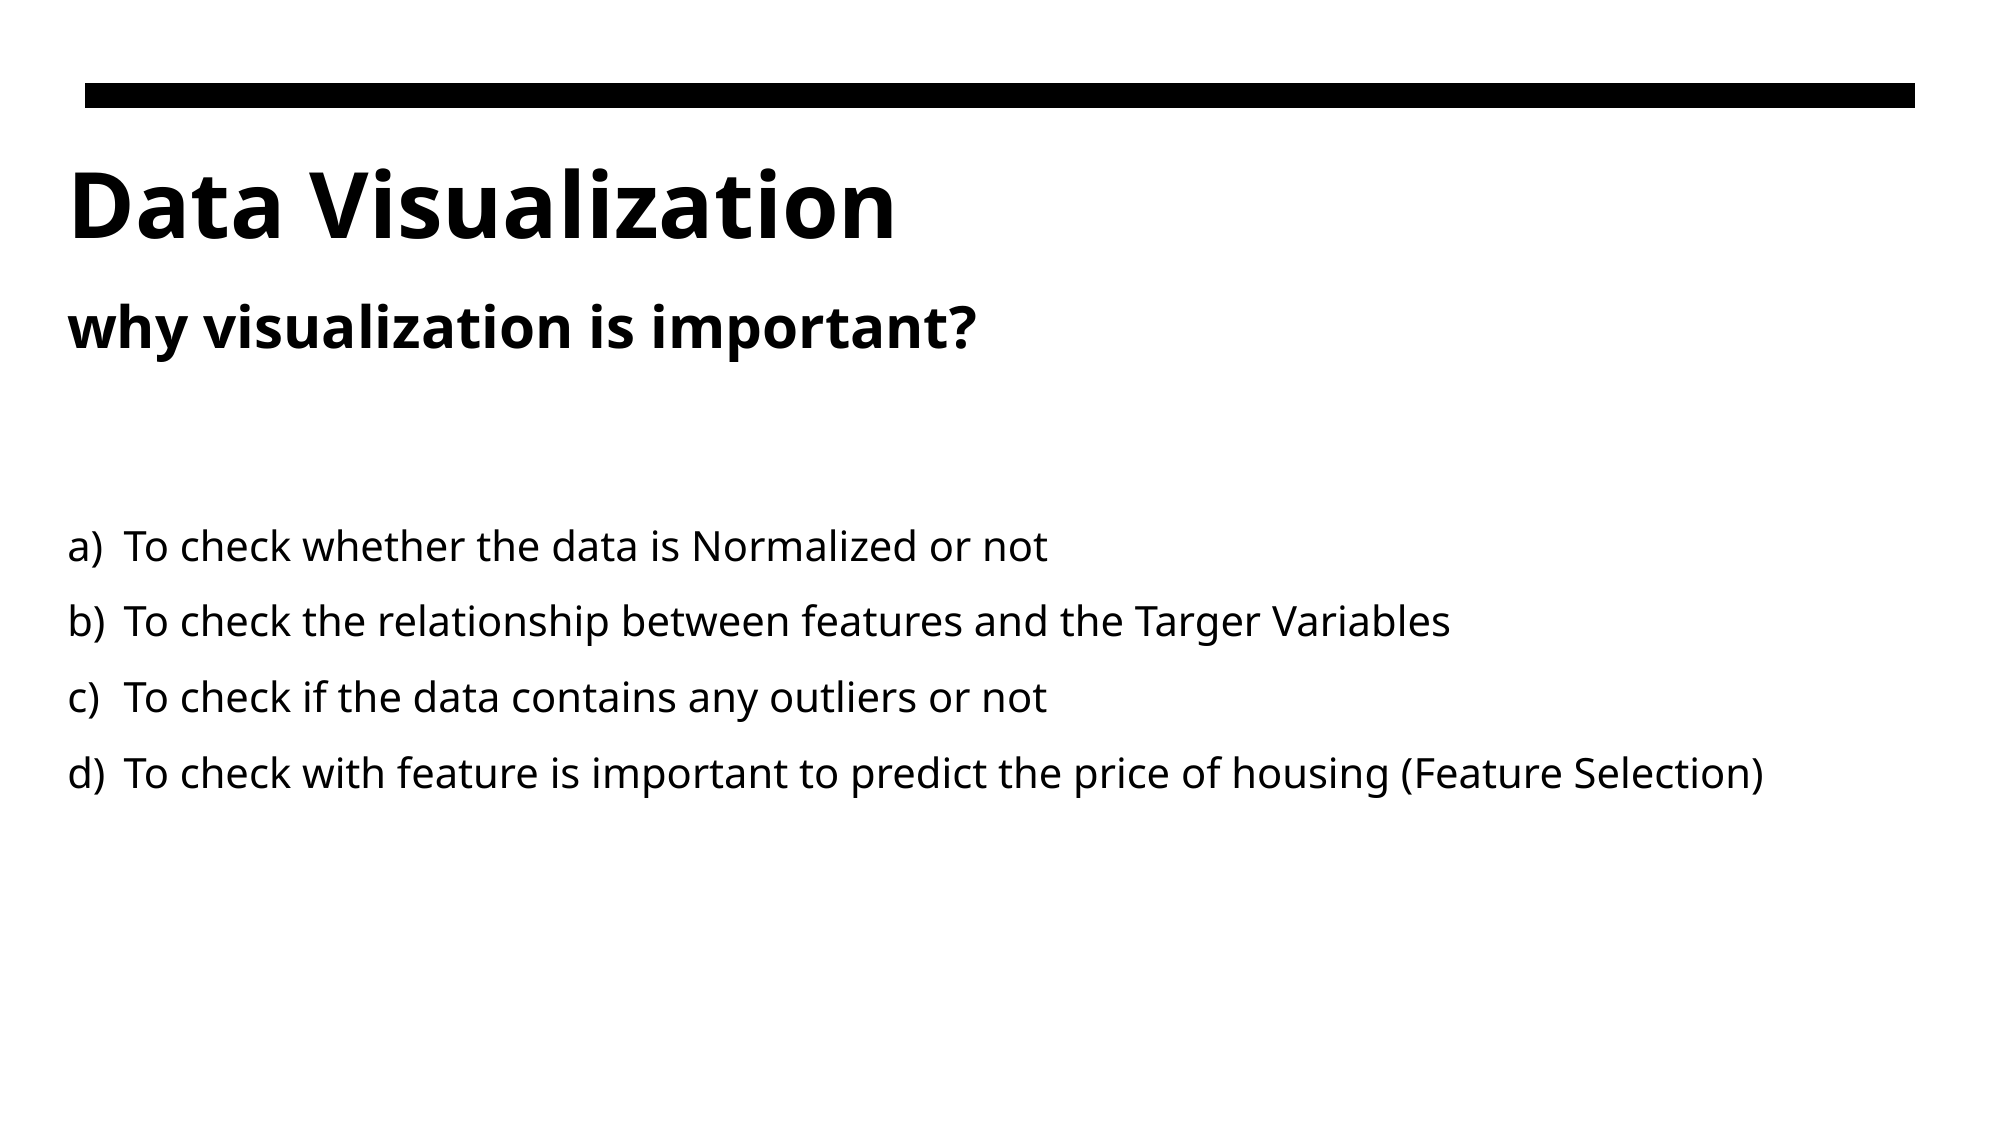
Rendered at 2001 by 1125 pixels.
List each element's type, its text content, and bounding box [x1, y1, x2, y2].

title Data Visualization why visualization is important? [52, 139, 1883, 380]
list To check whether the data is Normalized or not To check the relationship between features and the Targer Variables To check if the data contains any outliers or not To check with feature is important to predict the price of housing (Feature Selection) [52, 506, 1883, 1125]
